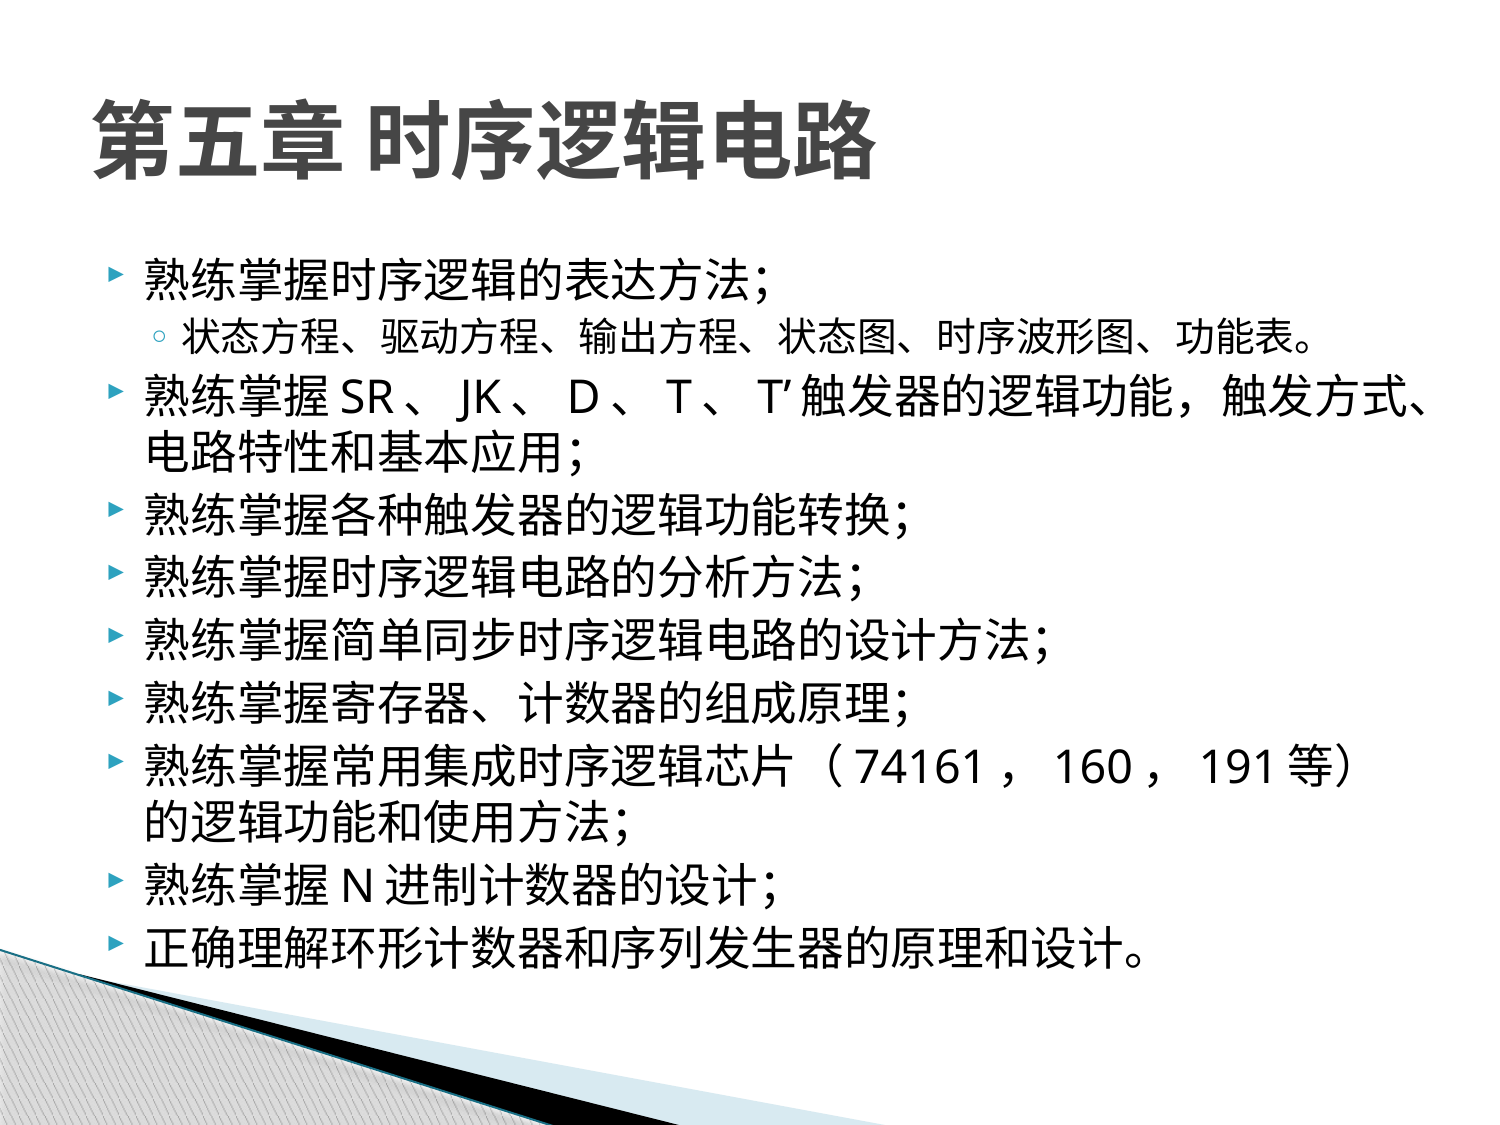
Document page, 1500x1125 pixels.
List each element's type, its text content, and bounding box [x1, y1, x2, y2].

title 第五章 时序逻辑电路 [75, 45, 1425, 233]
list 熟练掌握时序逻辑的表达方法； 状态方程、驱动方程、输出方程、状态图、时序波形图、功能表。 熟练掌握SR、JK、D、T、T’触发器的逻辑功能，触发方式、电路特性和基本应用； 熟练掌握各种触发器的逻辑功能转换； 熟练掌握时序逻辑电路的分析方法； 熟练掌握简单同步时序逻辑电路的设计方法； 熟练掌握寄存器、计数器的组成原理； 熟练掌握常用集成时序逻辑芯片（74161，160，191等）的逻辑功能和使用方法； 熟练掌握N进制计数器的设计； 正确理解环形计数器和序列发生器的原理和设计。 [75, 243, 1425, 986]
